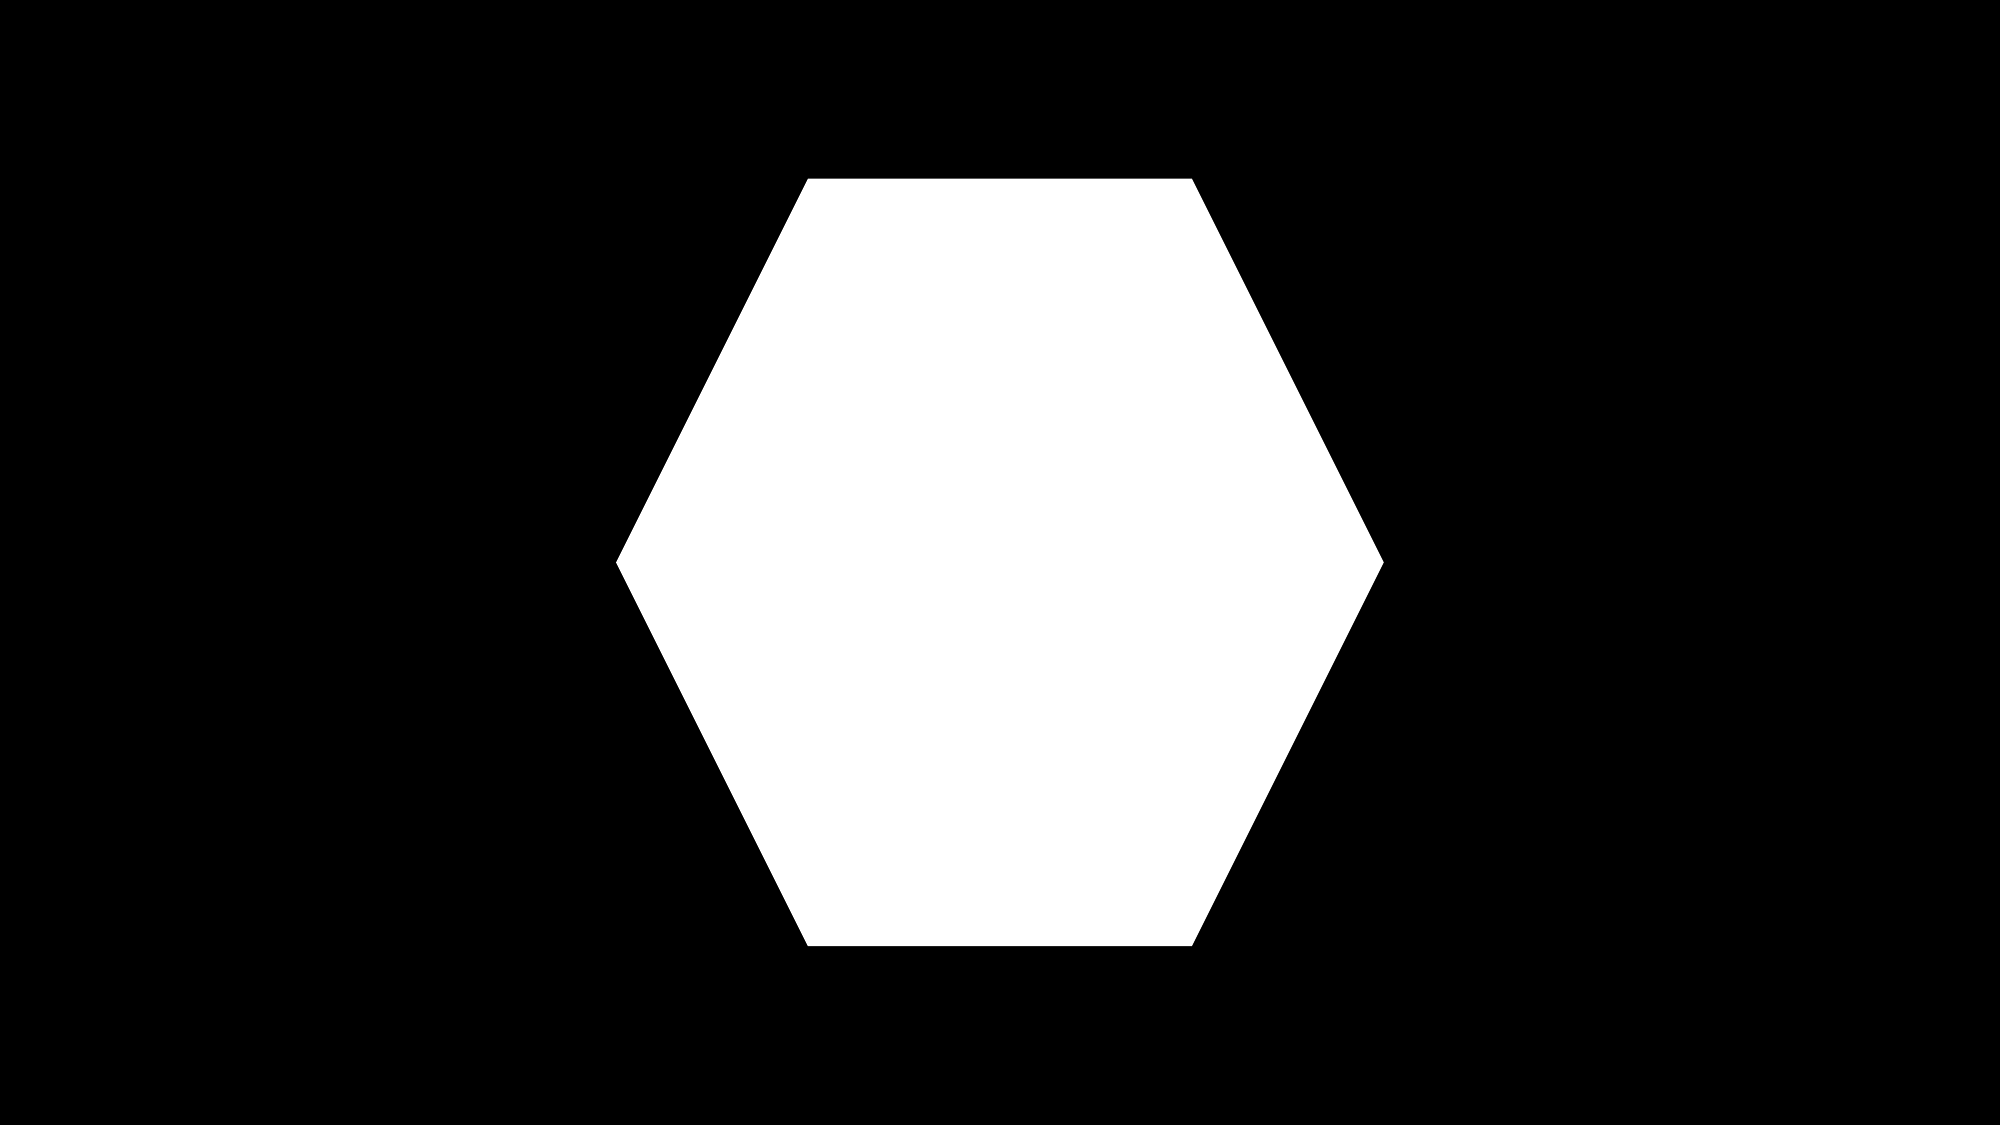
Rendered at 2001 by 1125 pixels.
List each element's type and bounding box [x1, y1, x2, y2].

text_box [614, 177, 1385, 948]
